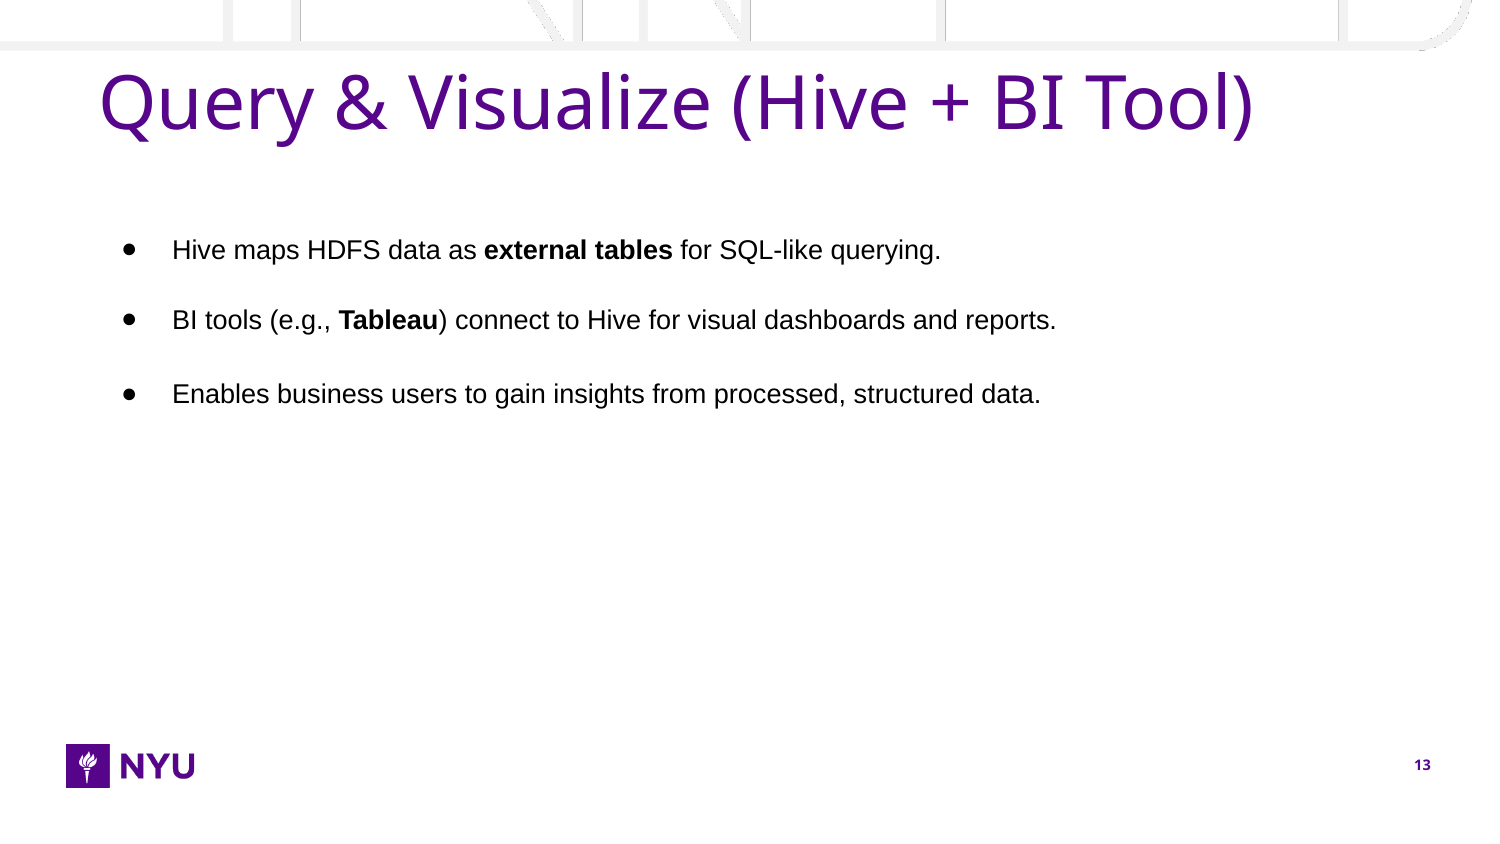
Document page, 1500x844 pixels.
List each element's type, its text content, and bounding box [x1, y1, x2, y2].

picture [0, 0, 1496, 51]
title Query & Visualize (Hive + BI Tool) [38, 53, 1468, 202]
text_box Hive maps HDFS data as external tables for SQL-like querying. BI tools (e.g., Tableau) connect to Hive for visual dashboards and reports. Enables business users to gain insights from processed, structured data. [82, 201, 1295, 692]
picture [66, 744, 195, 788]
